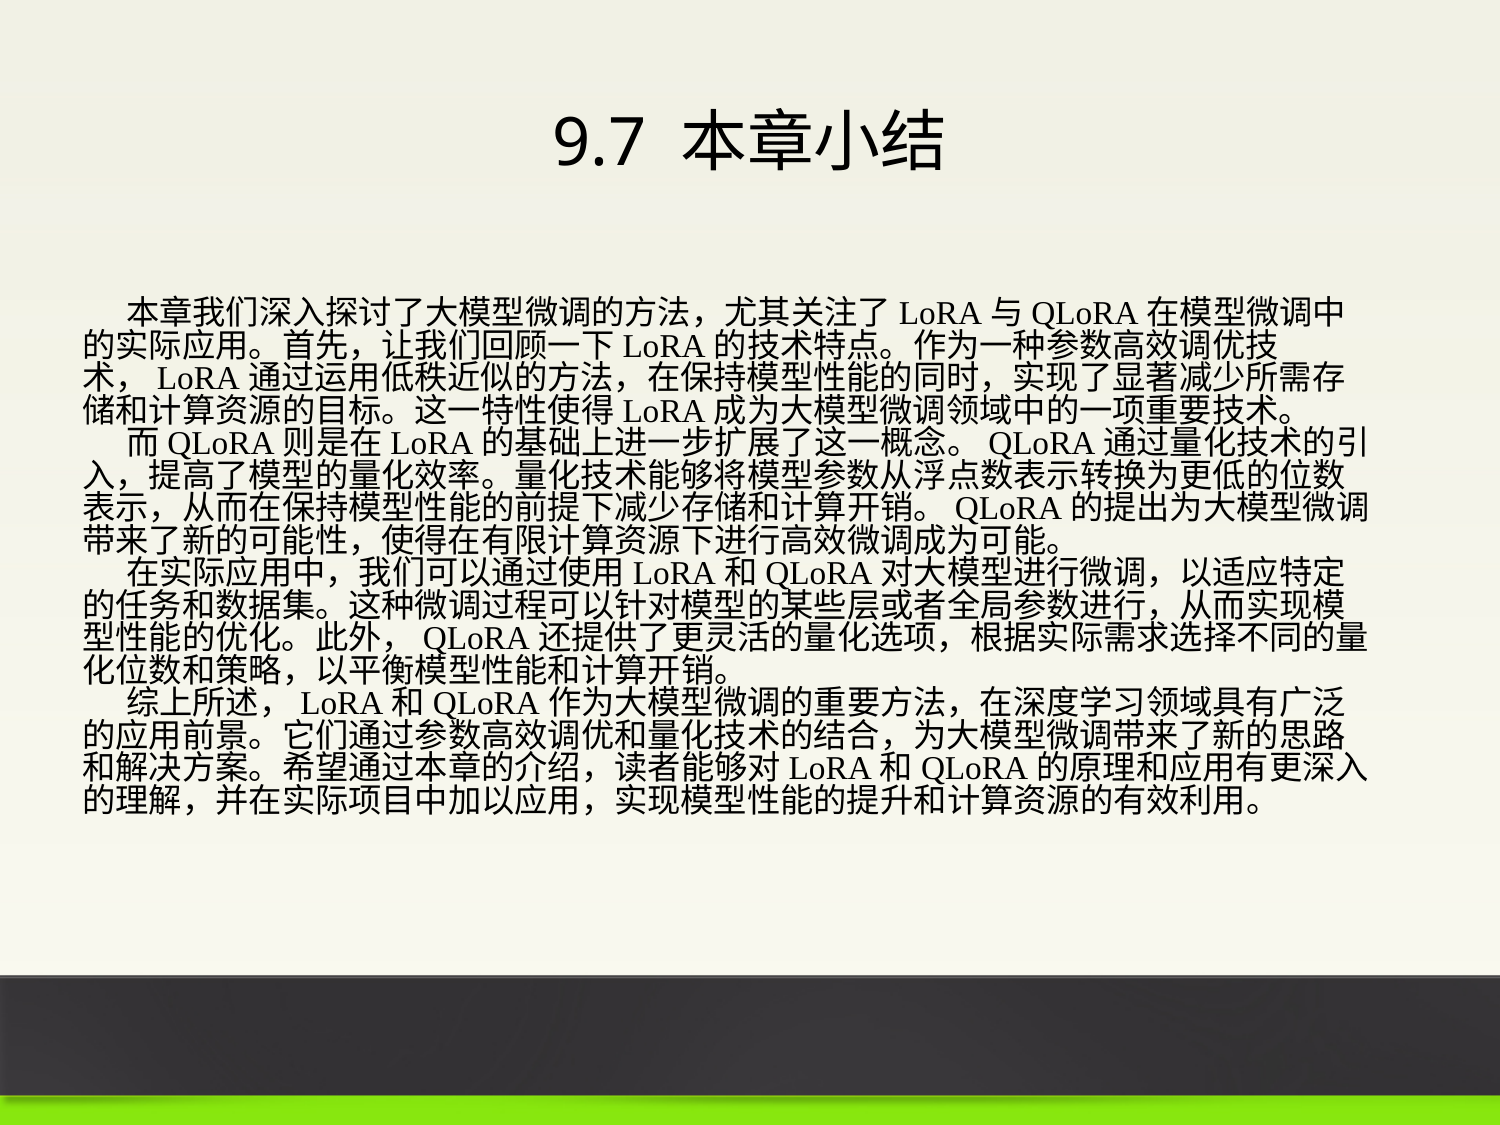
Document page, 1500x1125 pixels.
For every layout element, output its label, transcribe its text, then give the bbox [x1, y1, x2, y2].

title 9.7 本章小结 [74, 44, 1426, 234]
picture [0, 0, 1500, 1125]
text_box 本章我们深入探讨了大模型微调的方法，尤其关注了LoRA与QLoRA在模型微调中的实际应用。首先，让我们回顾一下LoRA的技术特点。作为一种参数高效调优技术，LoRA通过运用低秩近似的方法，在保持模型性能的同时，实现了显著减少所需存储和计算资源的目标。这一特性使得LoRA成为大模型微调领域中的一项重要技术。 而QLoRA则是在LoRA的基础上进一步扩展了这一概念。QLoRA通过量化技术的引入，提高了模型的量化效率。量化技术能够将模型参数从浮点数表示转换为更低的位数表示，从而在保持模型性能的前提下减少存储和计算开销。QLoRA的提出为大模型微调带来了新的可能性，使得在有限计算资源下进行高效微调成为可能。 在实际应用中，我们可以通过使用LoRA和QLoRA对大模型进行微调，以适应特定的任务和数据集。这种微调过程可以针对模型的某些层或者全局参数进行，从而实现模型性能的优化。此外，QLoRA还提供了更灵活的量化选项，根据实际需求选择不同的量化位数和策略，以平衡模型性能和计算开销。 综上所述，LoRA和QLoRA作为大模型微调的重要方法，在深度学习领域具有广泛的应用前景。它们通过参数高效调优和量化技术的结合，为大模型微调带来了新的思路和解决方案。希望通过本章的介绍，读者能够对LoRA和QLoRA的原理和应用有更深入的理解，并在实际项目中加以应用，实现模型性能的提升和计算资源的有效利用。 [74, 291, 1383, 906]
